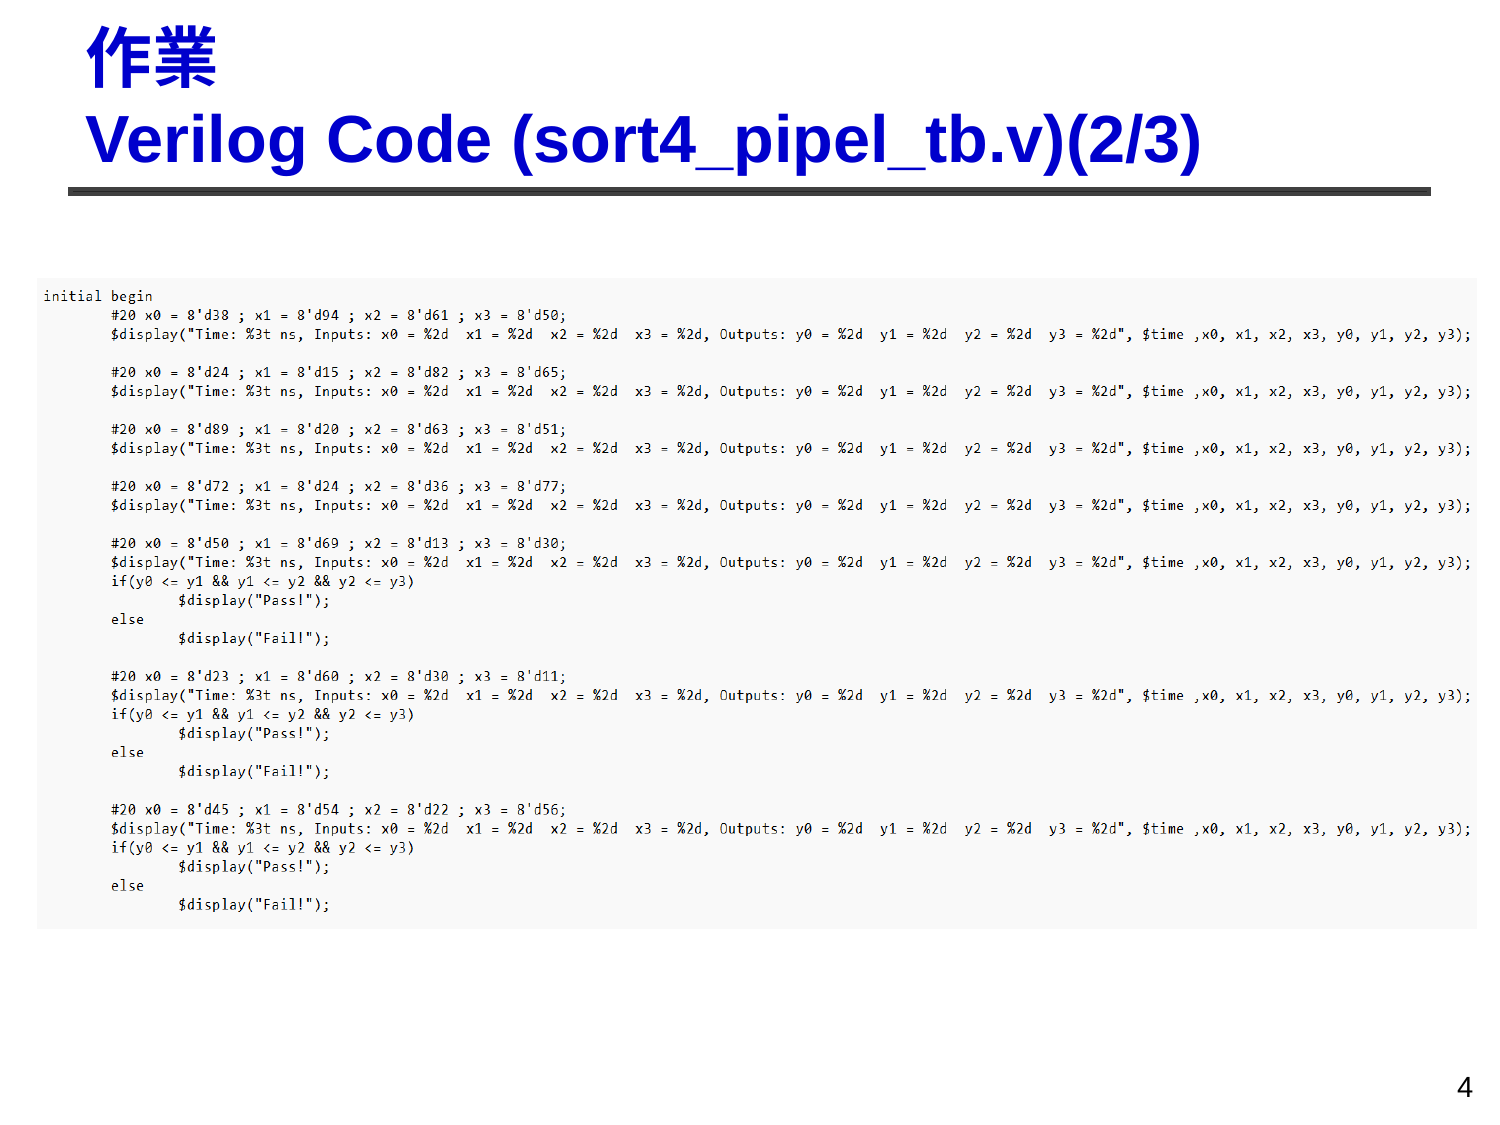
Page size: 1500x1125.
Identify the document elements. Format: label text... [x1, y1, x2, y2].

title 作業 Verilog Code (sort4_pipel_tb.v)(2/3) [70, 17, 1430, 184]
slide_number 4 [1192, 1051, 1489, 1111]
picture [37, 278, 1477, 929]
